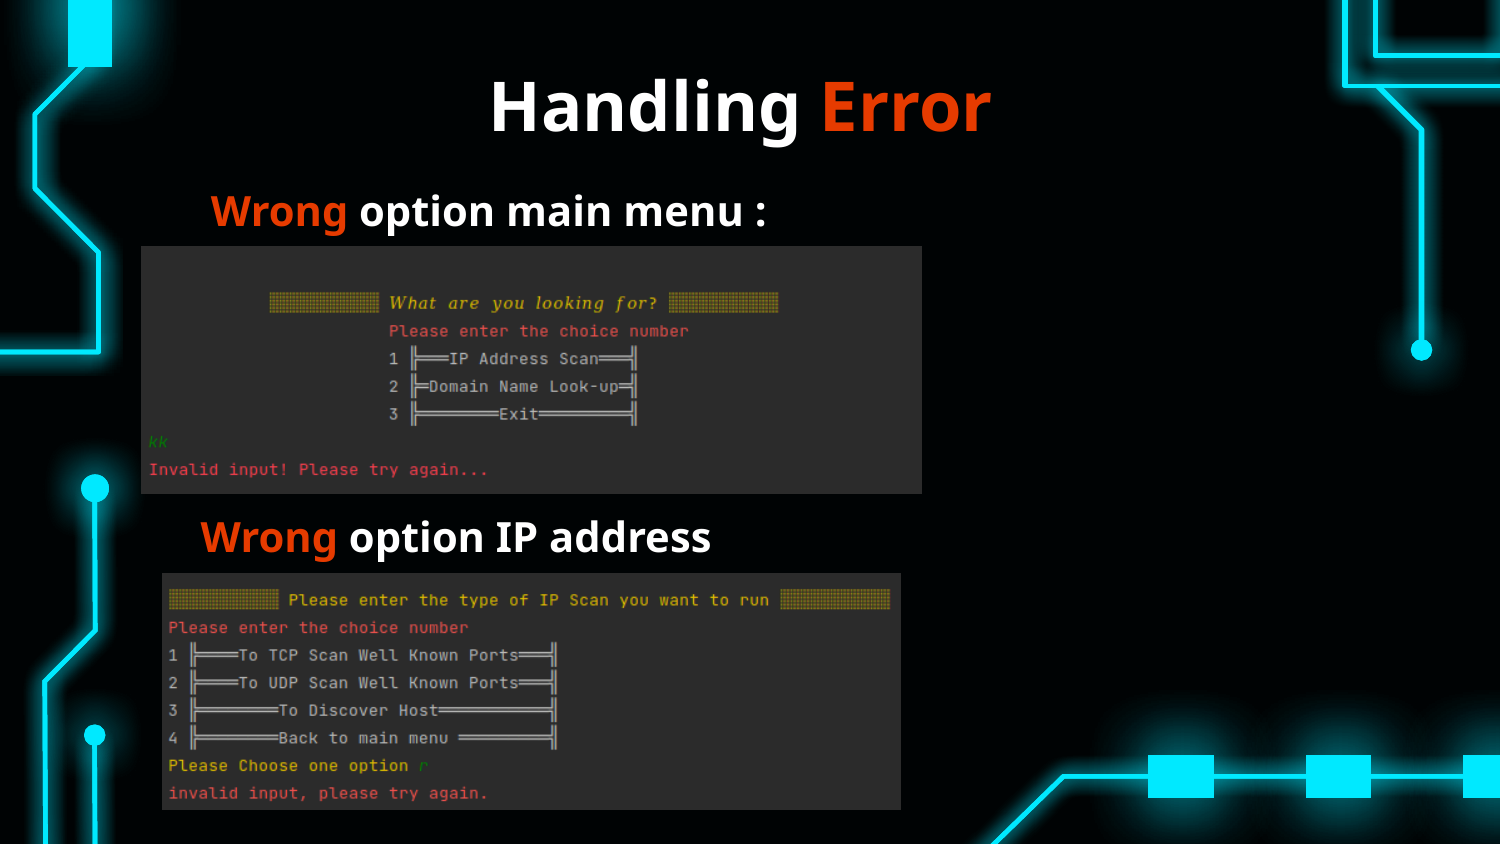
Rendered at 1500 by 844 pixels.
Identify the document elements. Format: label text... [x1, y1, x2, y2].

picture [162, 572, 901, 810]
picture [141, 246, 922, 494]
title Handling Error [116, 65, 1383, 144]
text_box Wrong option IP address menu : [162, 510, 880, 572]
subtitle Wrong option main menu : [172, 184, 890, 245]
